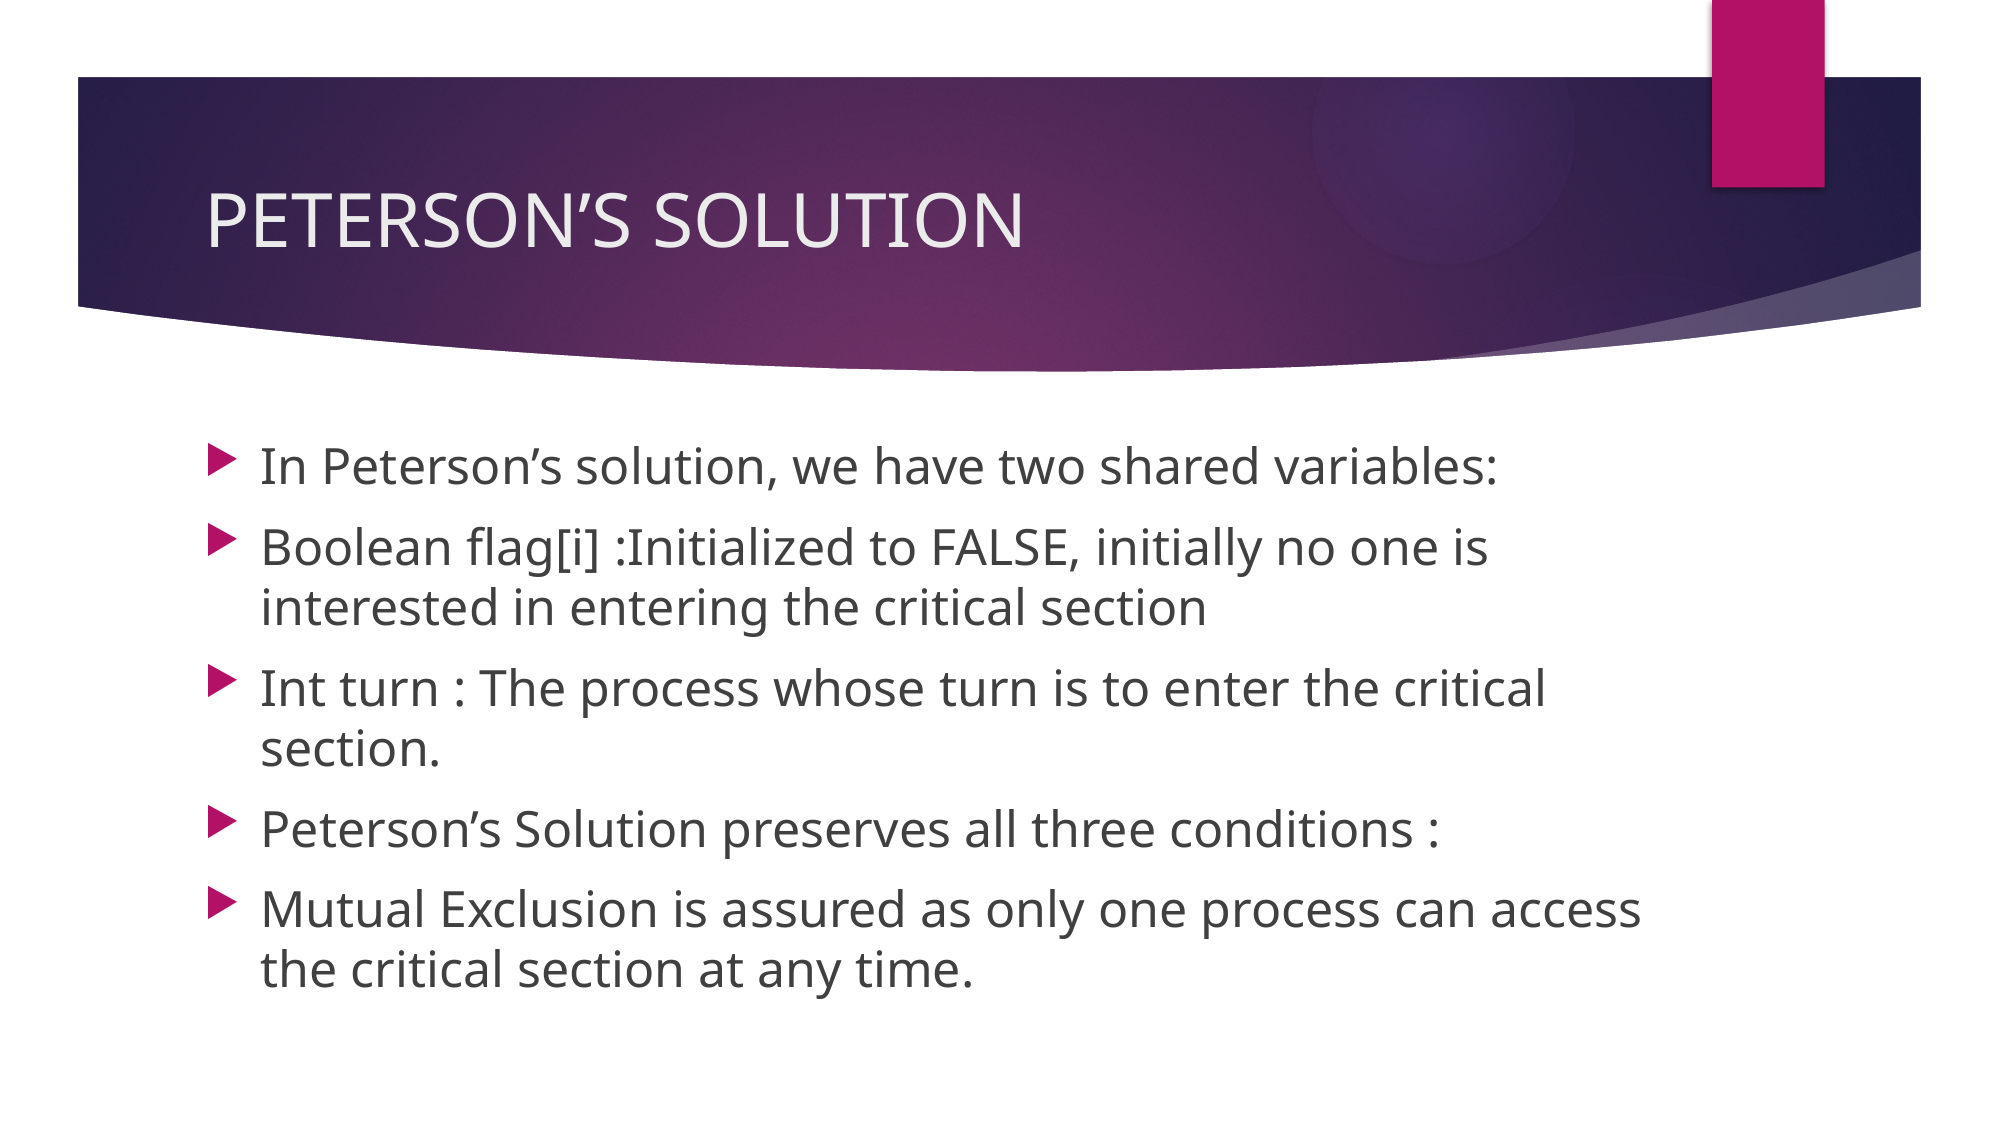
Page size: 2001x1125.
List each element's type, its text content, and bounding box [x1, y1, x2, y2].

list In Peterson’s solution, we have two shared variables: Boolean flag[i] :Initialized to FALSE, initially no one is interested in entering the critical section Int turn : The process whose turn is to enter the critical section. Peterson’s Solution preserves all three conditions : Mutual Exclusion is assured as only one process can access the critical section at any time. [189, 427, 1711, 1125]
title PETERSON’S SOLUTION [189, 159, 1627, 276]
